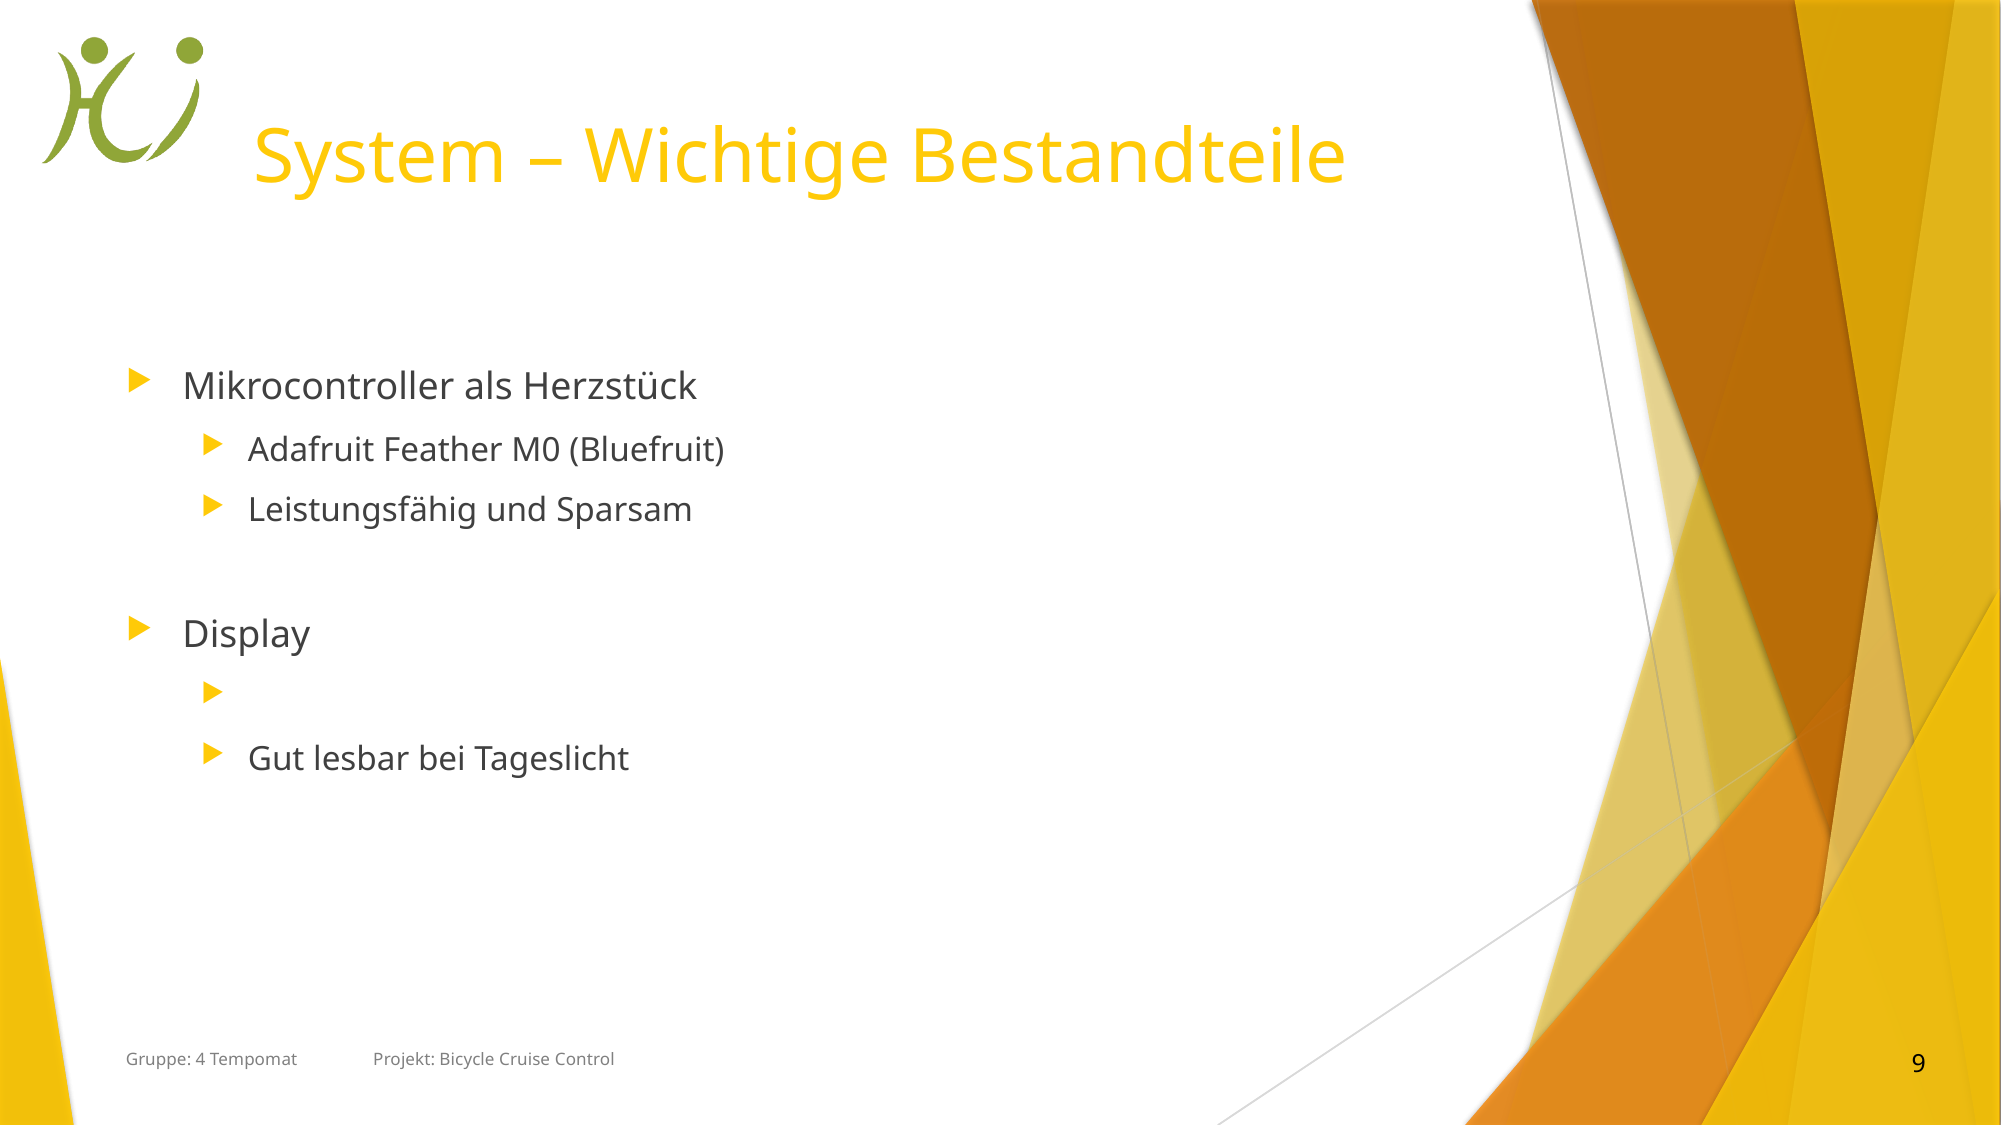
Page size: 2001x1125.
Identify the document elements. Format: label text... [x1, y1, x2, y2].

title System – Wichtige Bestandteile [238, 99, 1522, 317]
picture [41, 32, 214, 168]
list Mikrocontroller als Herzstück Adafruit Feather M0 (Bluefruit) Leistungsfähig und Sparsam Display Gut lesbar bei Tageslicht [111, 354, 1522, 992]
